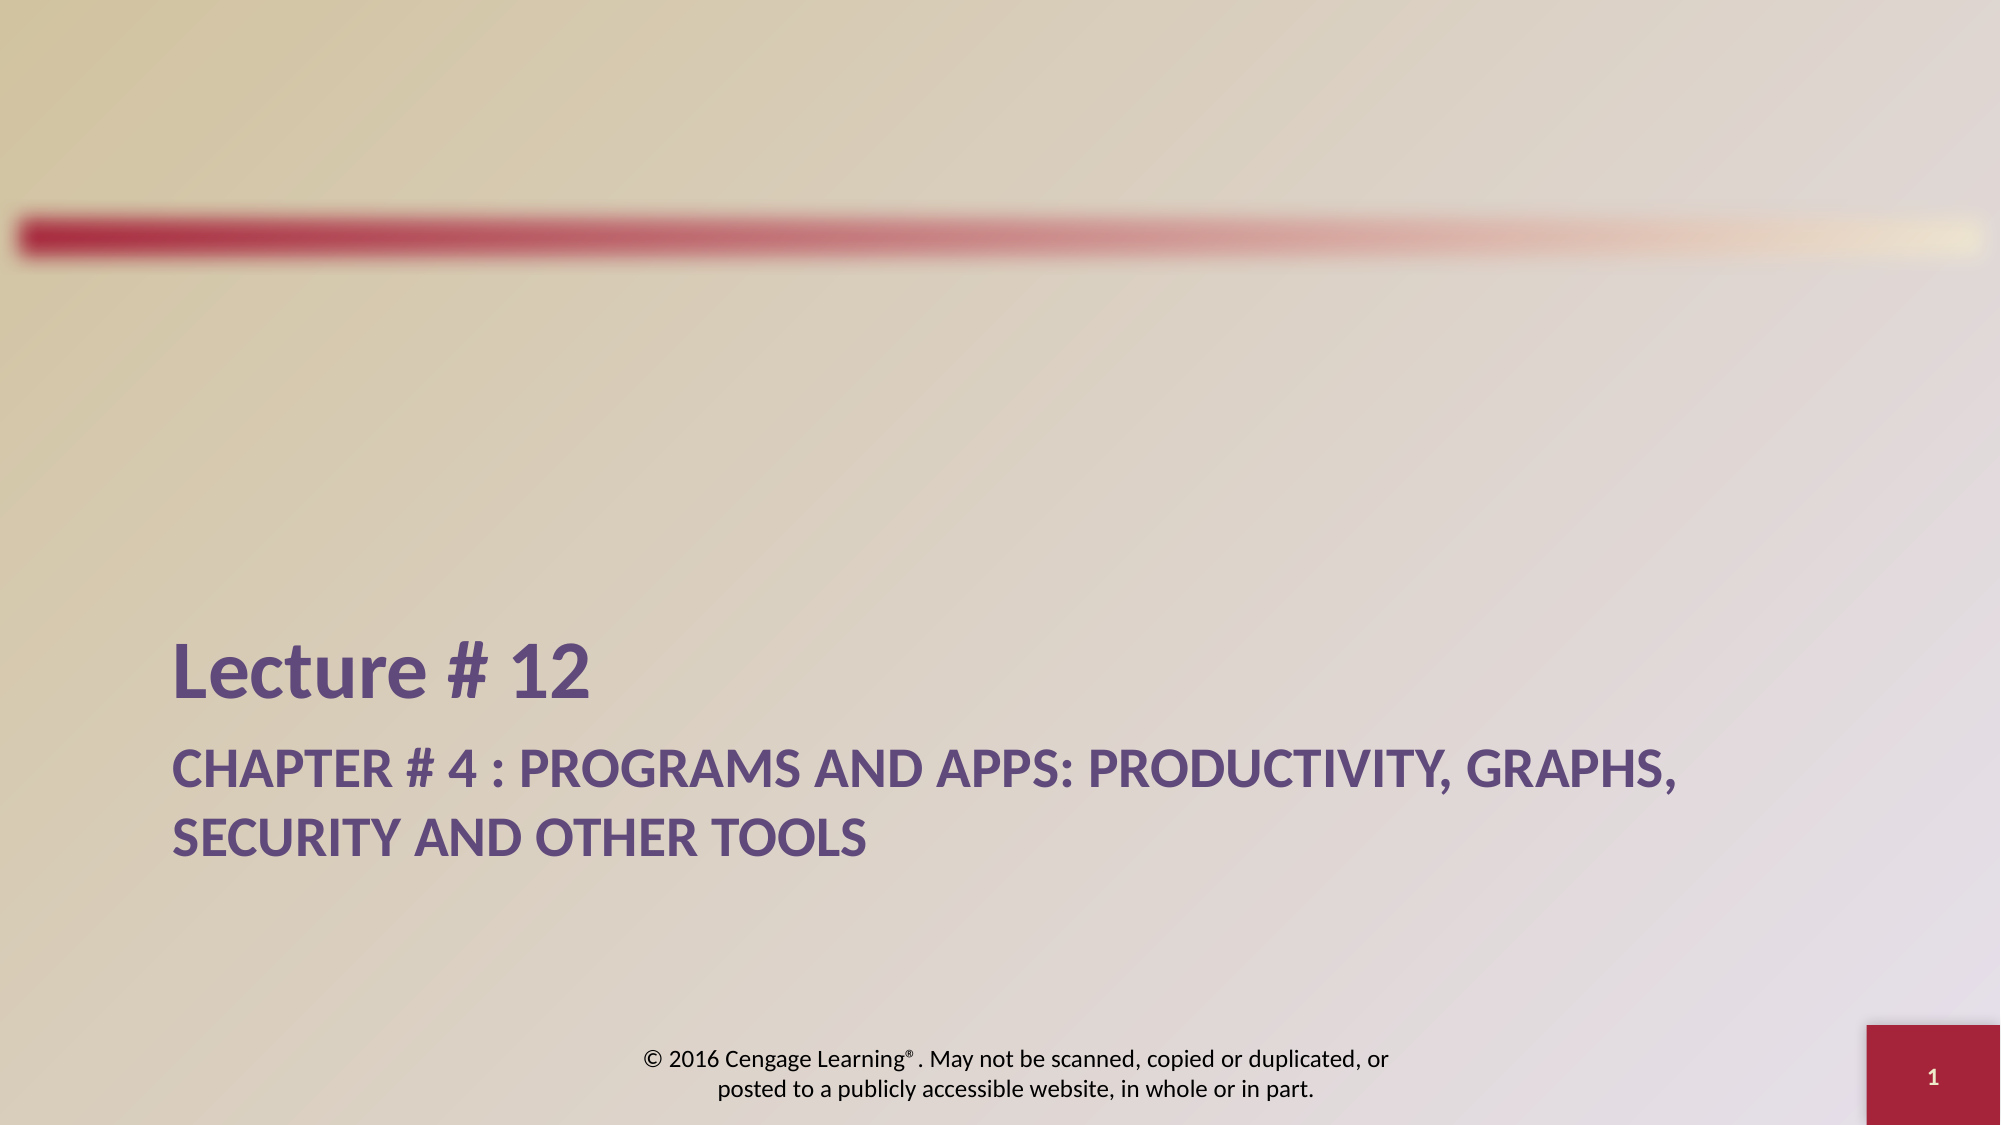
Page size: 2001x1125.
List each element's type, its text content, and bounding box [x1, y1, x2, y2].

list Lecture # 12 [157, 476, 1858, 723]
title Chapter # 4 : Programs and apps: Productivity, Graphs, Security and other Tools [157, 723, 1858, 947]
footer © 2016 Cengage Learning®. May not be scanned, copied or duplicated, or posted to a publicly accessible website, in whole or in part. [600, 1042, 1434, 1103]
slide_number 1 [1866, 1025, 2000, 1125]
